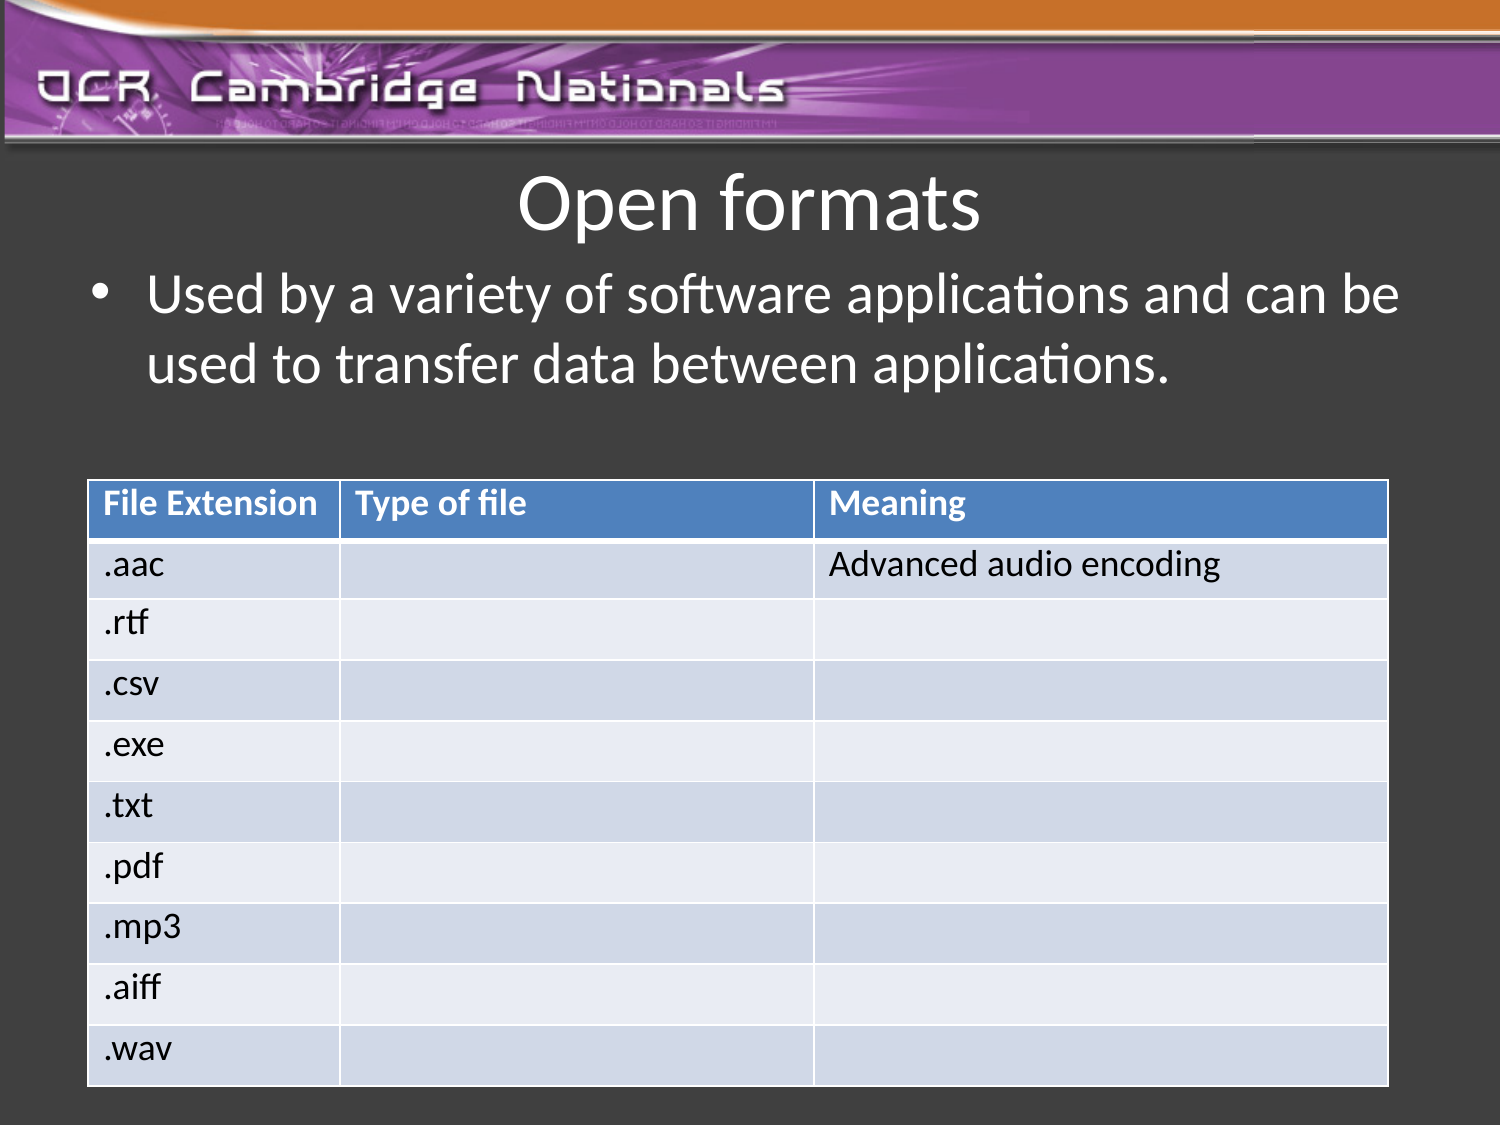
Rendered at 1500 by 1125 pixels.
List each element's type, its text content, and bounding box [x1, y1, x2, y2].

picture [4, 0, 1500, 161]
table_header Meaning [815, 481, 1387, 538]
table_cell .aiff [89, 965, 339, 1024]
table_cell [341, 904, 813, 963]
table_cell .aac [89, 544, 339, 598]
table_cell [815, 722, 1387, 781]
table_cell [815, 843, 1387, 902]
table_cell [815, 965, 1387, 1024]
table_cell [341, 1026, 813, 1085]
table_cell .mp3 [89, 904, 339, 963]
table_cell [341, 782, 813, 842]
table_cell Advanced audio encoding [815, 544, 1387, 598]
table_cell [815, 661, 1387, 720]
table_cell [341, 965, 813, 1024]
list Used by a variety of software applications and can be used to transfer data between applications. [75, 247, 1425, 414]
table_cell [341, 843, 813, 902]
table_cell [815, 600, 1387, 659]
title Open formats [75, 103, 1425, 247]
table_cell [815, 904, 1387, 963]
table_cell [815, 1026, 1387, 1085]
table_header File Extension [89, 481, 339, 538]
table_cell [815, 782, 1387, 842]
table_cell .rtf [89, 600, 339, 659]
table_cell [341, 722, 813, 781]
table_cell .wav [89, 1026, 339, 1085]
table_cell [341, 661, 813, 720]
table_header Type of file [341, 481, 813, 538]
table_cell .txt [89, 782, 339, 842]
table_cell .pdf [89, 843, 339, 902]
table_cell [341, 544, 813, 598]
table_cell [341, 600, 813, 659]
table_cell .exe [89, 722, 339, 781]
table_cell .csv [89, 661, 339, 720]
